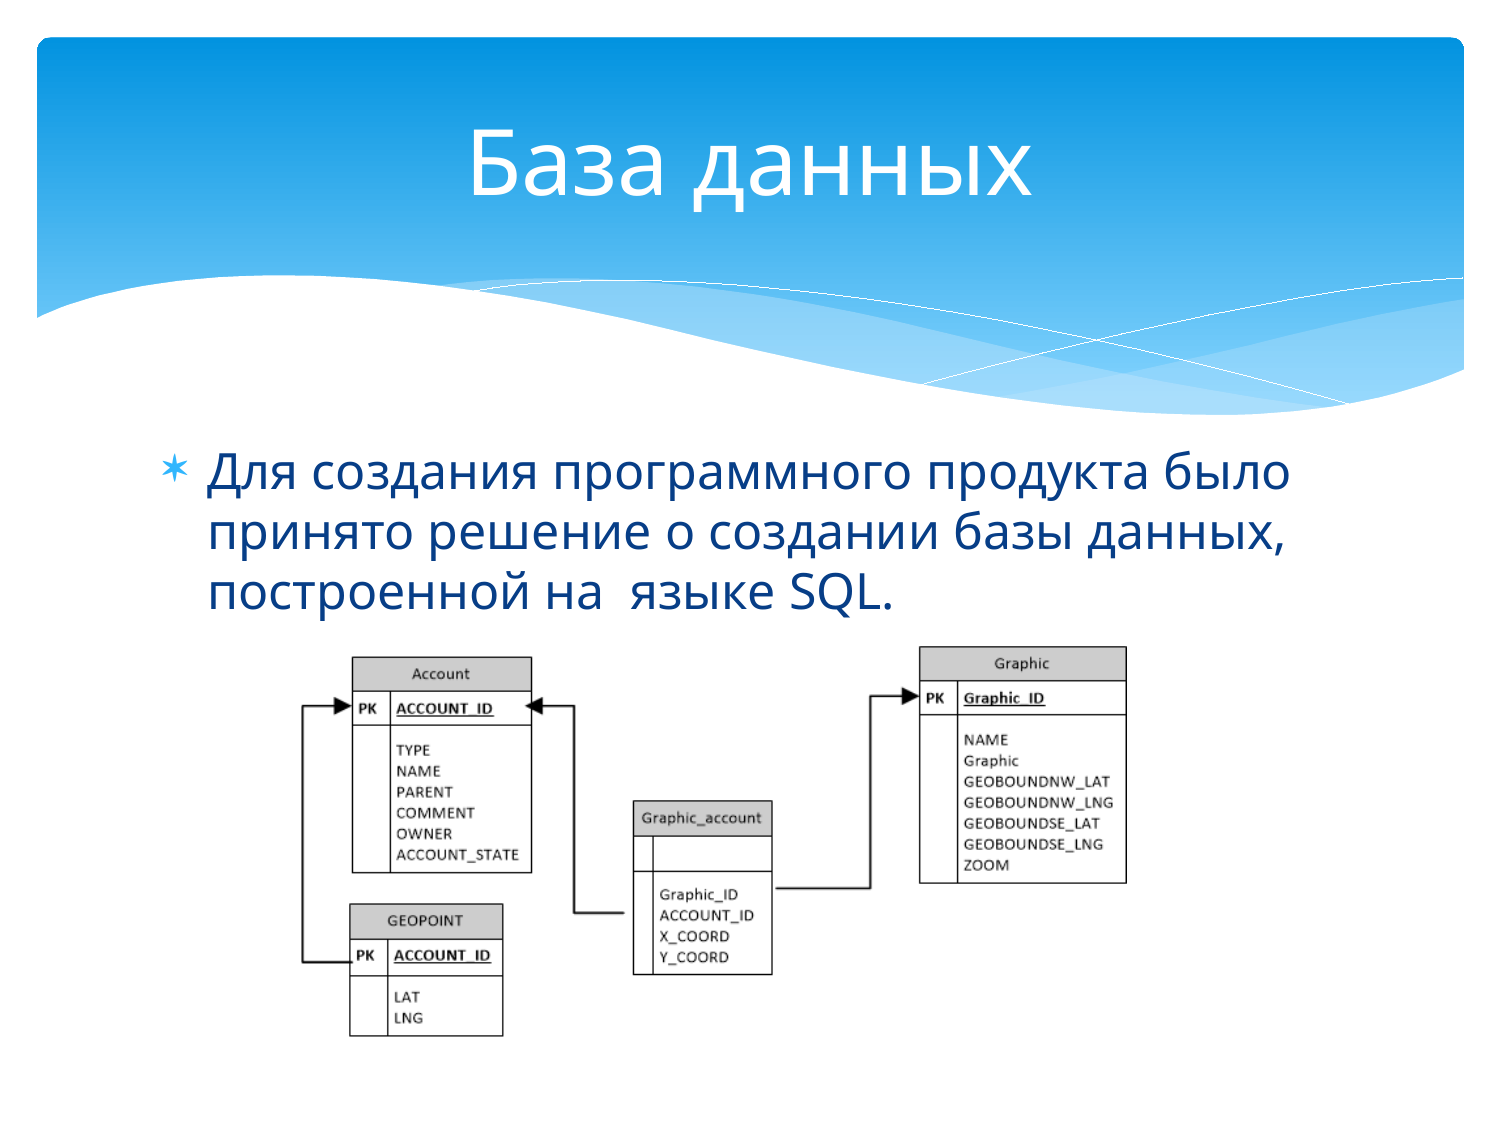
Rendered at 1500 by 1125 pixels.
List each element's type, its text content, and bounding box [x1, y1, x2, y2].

title База данных [75, 55, 1425, 261]
list Для создания программного продукта было принято решение о создании базы данных, построенной на языке SQL. [147, 432, 1363, 999]
picture [300, 644, 1127, 1038]
